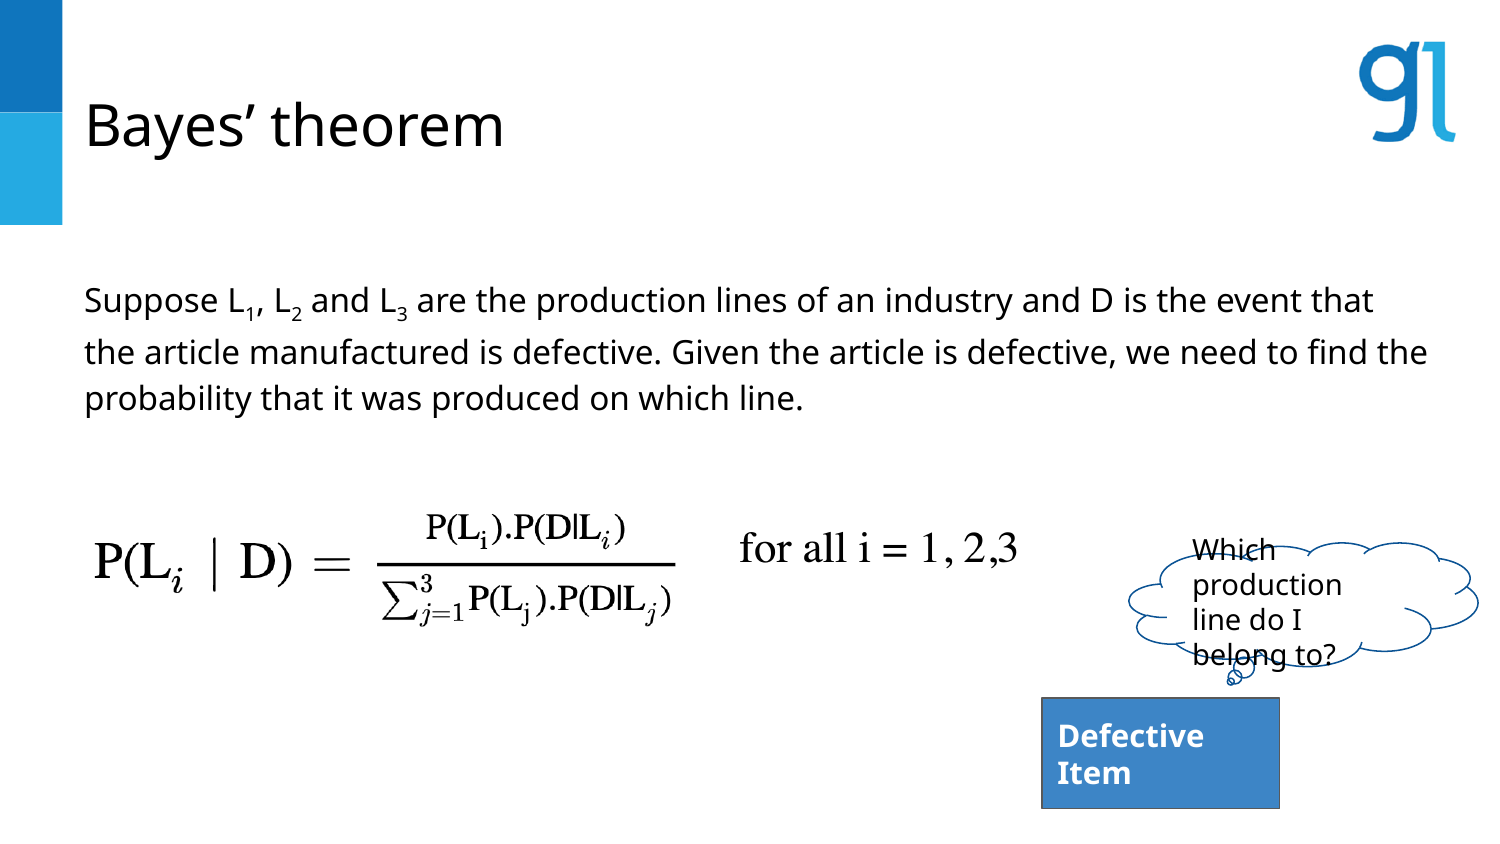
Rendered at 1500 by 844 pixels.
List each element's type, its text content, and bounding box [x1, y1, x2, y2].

text_box Which production line do I belong to? [1128, 542, 1479, 686]
title Bayes’ theorem [69, 72, 1175, 167]
text_box Defective Item [1042, 698, 1280, 809]
list Suppose L1, L2 and L3 are the production lines of an industry and D is the event that the article manufactured is defective. Given the article is defective, we need to find the probability that it was produced on which line. [69, 257, 1447, 428]
picture [739, 518, 1018, 578]
picture [1331, 17, 1482, 167]
picture [93, 499, 682, 632]
